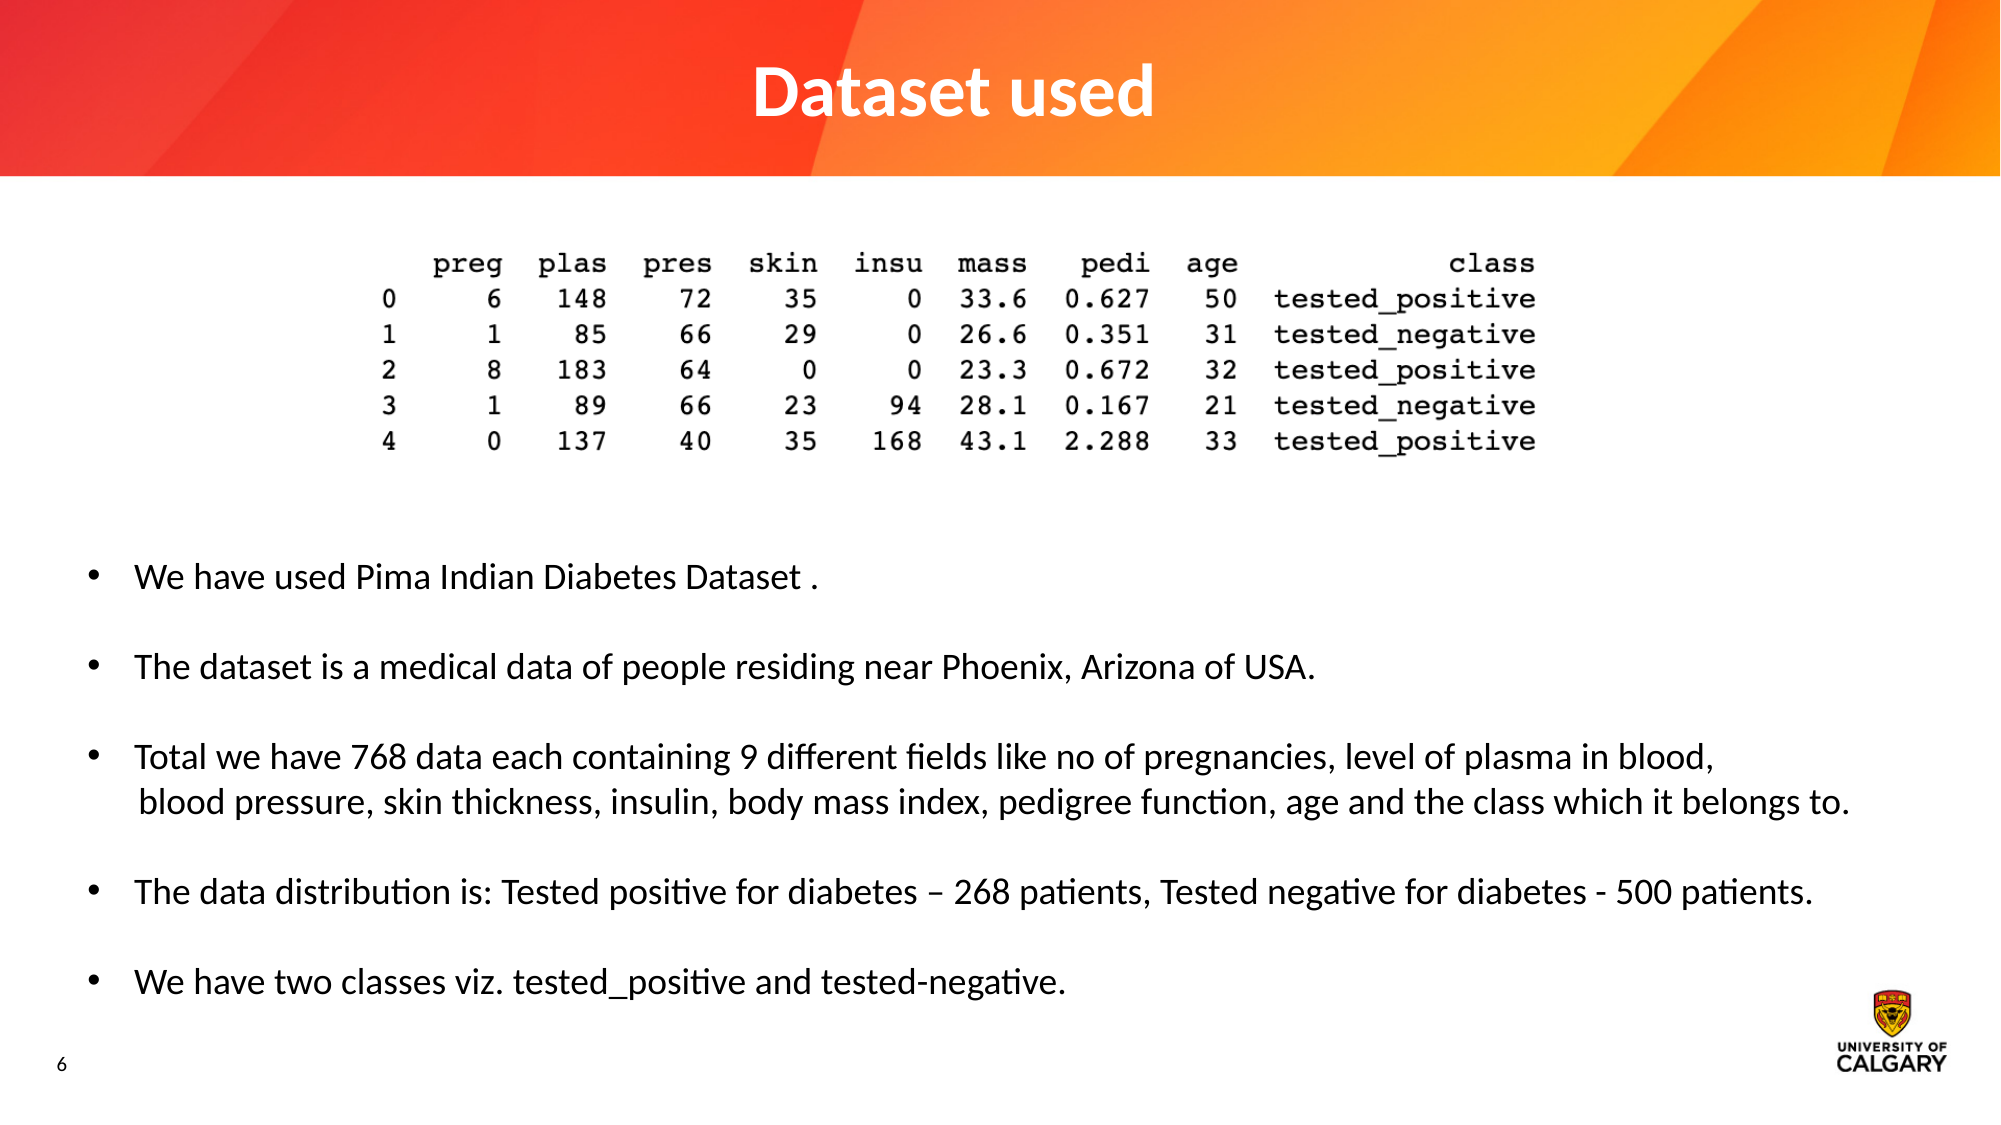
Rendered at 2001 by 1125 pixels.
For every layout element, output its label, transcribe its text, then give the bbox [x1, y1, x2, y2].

slide_number 6 [41, 1043, 492, 1104]
title Dataset used [92, 7, 1818, 177]
picture [0, 0, 2001, 1125]
text_box We have used Pima Indian Diabetes Dataset . The dataset is a medical data of people residing near Phoenix, Arizona of USA. Total we have 768 data each containing 9 different fields like no of pregnancies, level of plasma in blood, blood pressure, skin thickness, insulin, body mass index, pedigree function, age and the class which it belongs to. The data distribution is: Tested positive for diabetes – 268 patients, Tested negative for diabetes - 500 patients. We have two classes viz. tested_positive and tested-negative. [72, 544, 1868, 1010]
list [313, 230, 1593, 475]
